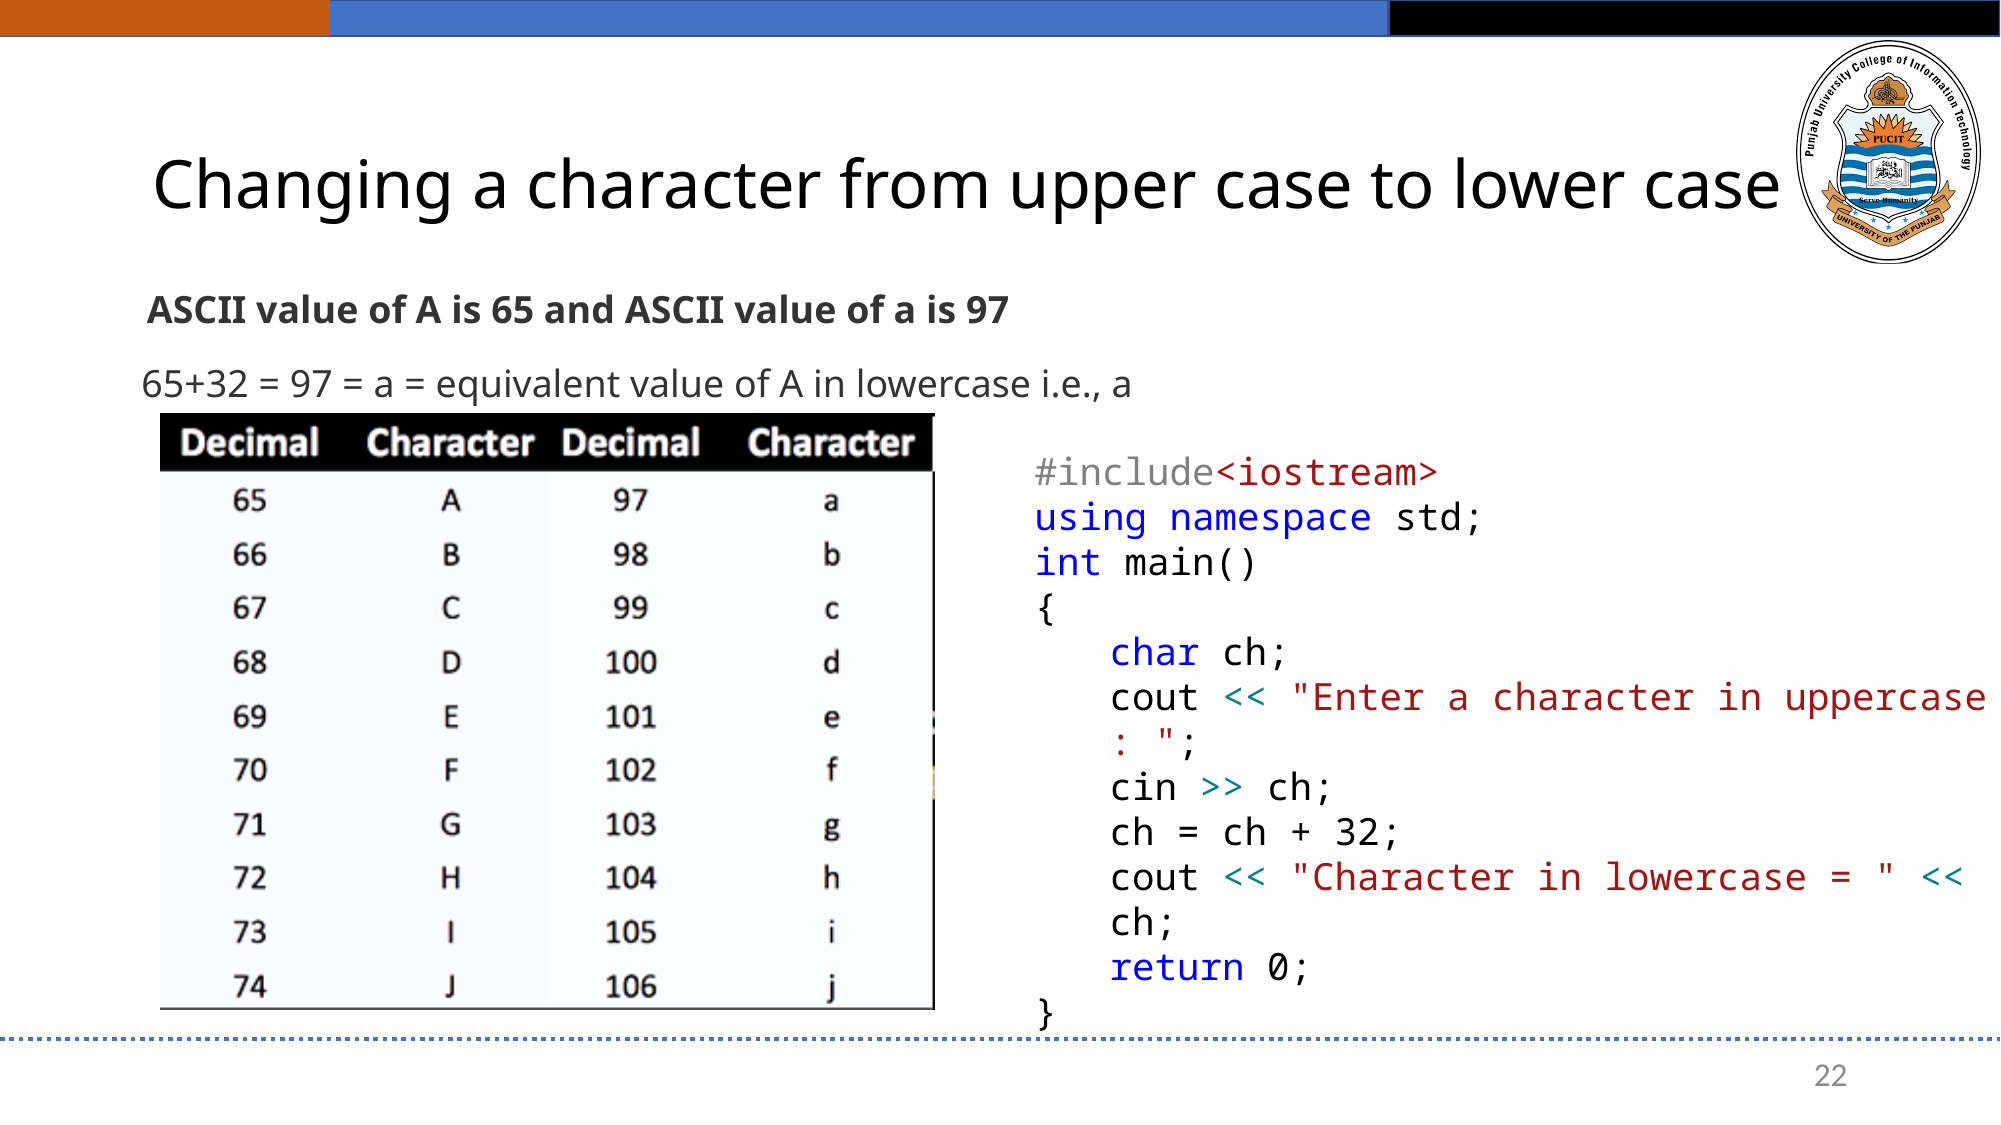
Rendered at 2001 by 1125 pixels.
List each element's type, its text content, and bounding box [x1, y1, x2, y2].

title Changing a character from upper case to lower case [137, 124, 1863, 251]
text_box 65+32 = 97 = a = equivalent value of A in lowercase i.e., a [126, 353, 1149, 413]
text_box ASCII value of A is 65 and ASCII value of a is 97 [132, 278, 1026, 339]
picture [160, 413, 935, 1010]
slide_number 22 [1412, 1042, 1863, 1103]
picture [1776, 40, 2000, 264]
text_box #include<iostream> using namespace std; int main() { char ch; cout << "Enter a character in uppercase : "; cin >> ch; ch = ch + 32; cout << "Character in lowercase = " << ch; return 0; } [1019, 440, 2000, 1041]
